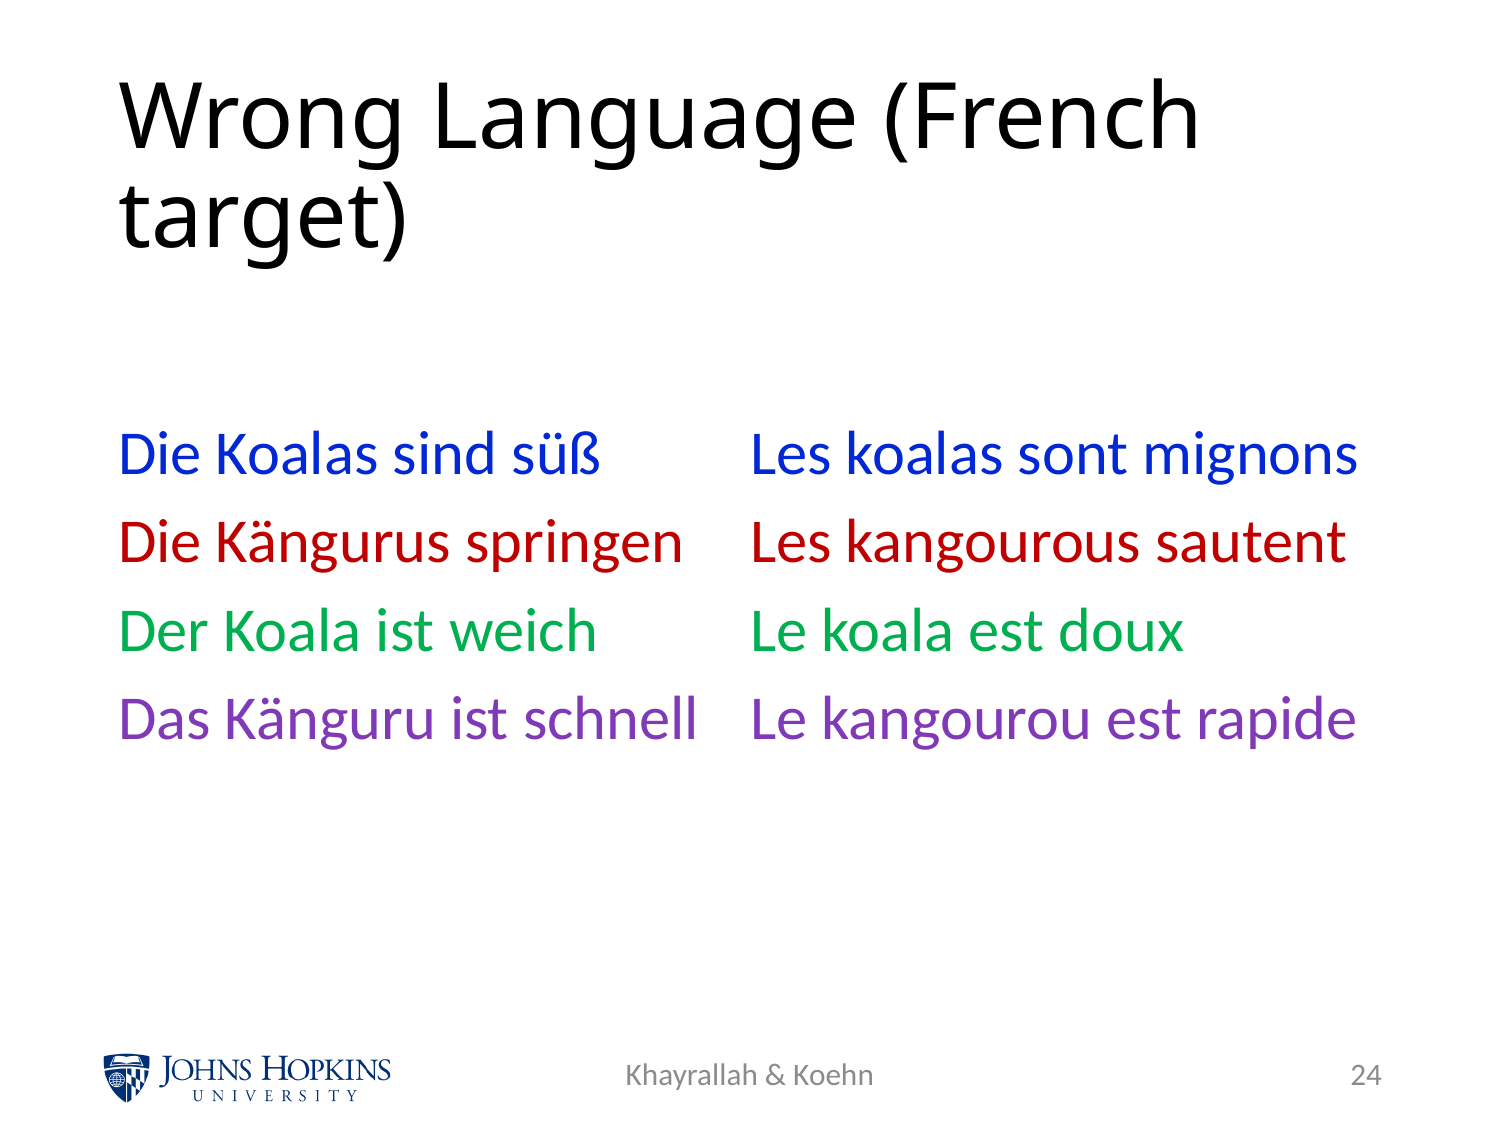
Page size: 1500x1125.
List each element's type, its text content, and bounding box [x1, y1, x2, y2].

footer Khayrallah & Koehn [496, 1042, 1004, 1103]
list Die Koalas sind süß Die Kängurus springen Der Koala ist weich Das Känguru ist schnell Les koalas sont mignons Les kangourous sautent Le koala est doux Le kangourou est rapide [103, 412, 1397, 1014]
slide_number 23 [1059, 1042, 1397, 1103]
title Wrong Language (French target) [103, 59, 1397, 278]
